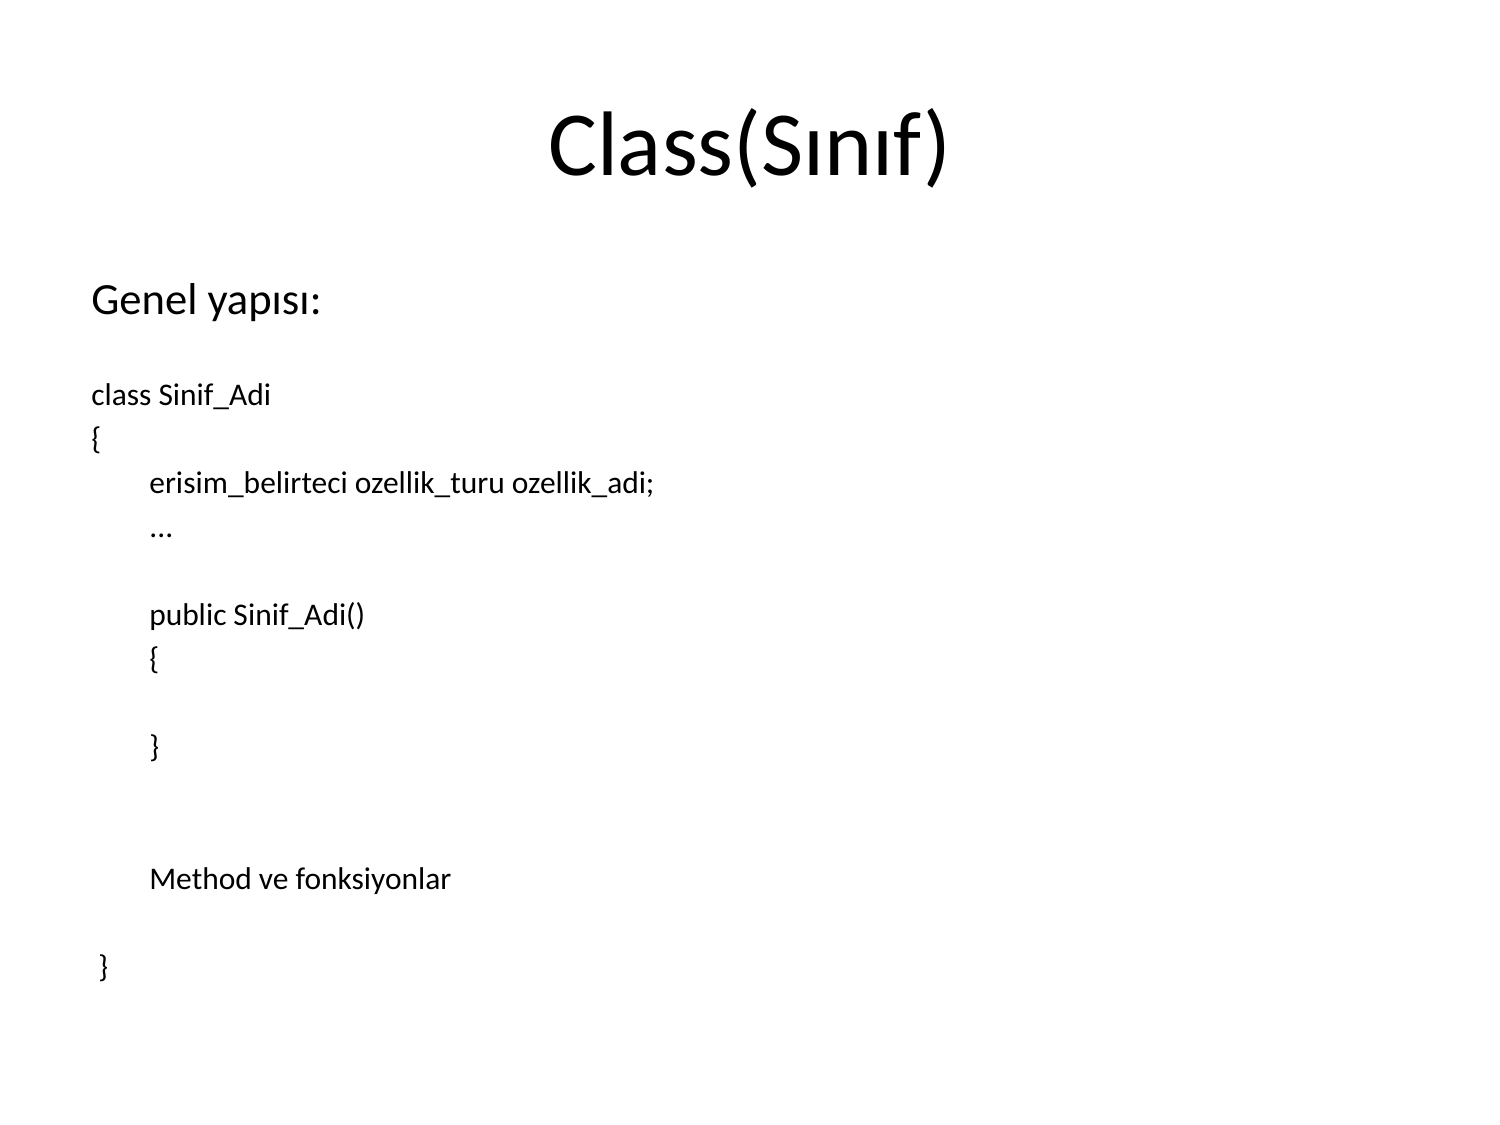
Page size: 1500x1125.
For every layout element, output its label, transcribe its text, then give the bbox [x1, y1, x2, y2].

list Genel yapısı: class Sinif_Adi { erisim_belirteci ozellik_turu ozellik_adi; ... public Sinif_Adi() { } Method ve fonksiyonlar } [76, 262, 1427, 1005]
title Class(Sınıf) [75, 45, 1425, 233]
